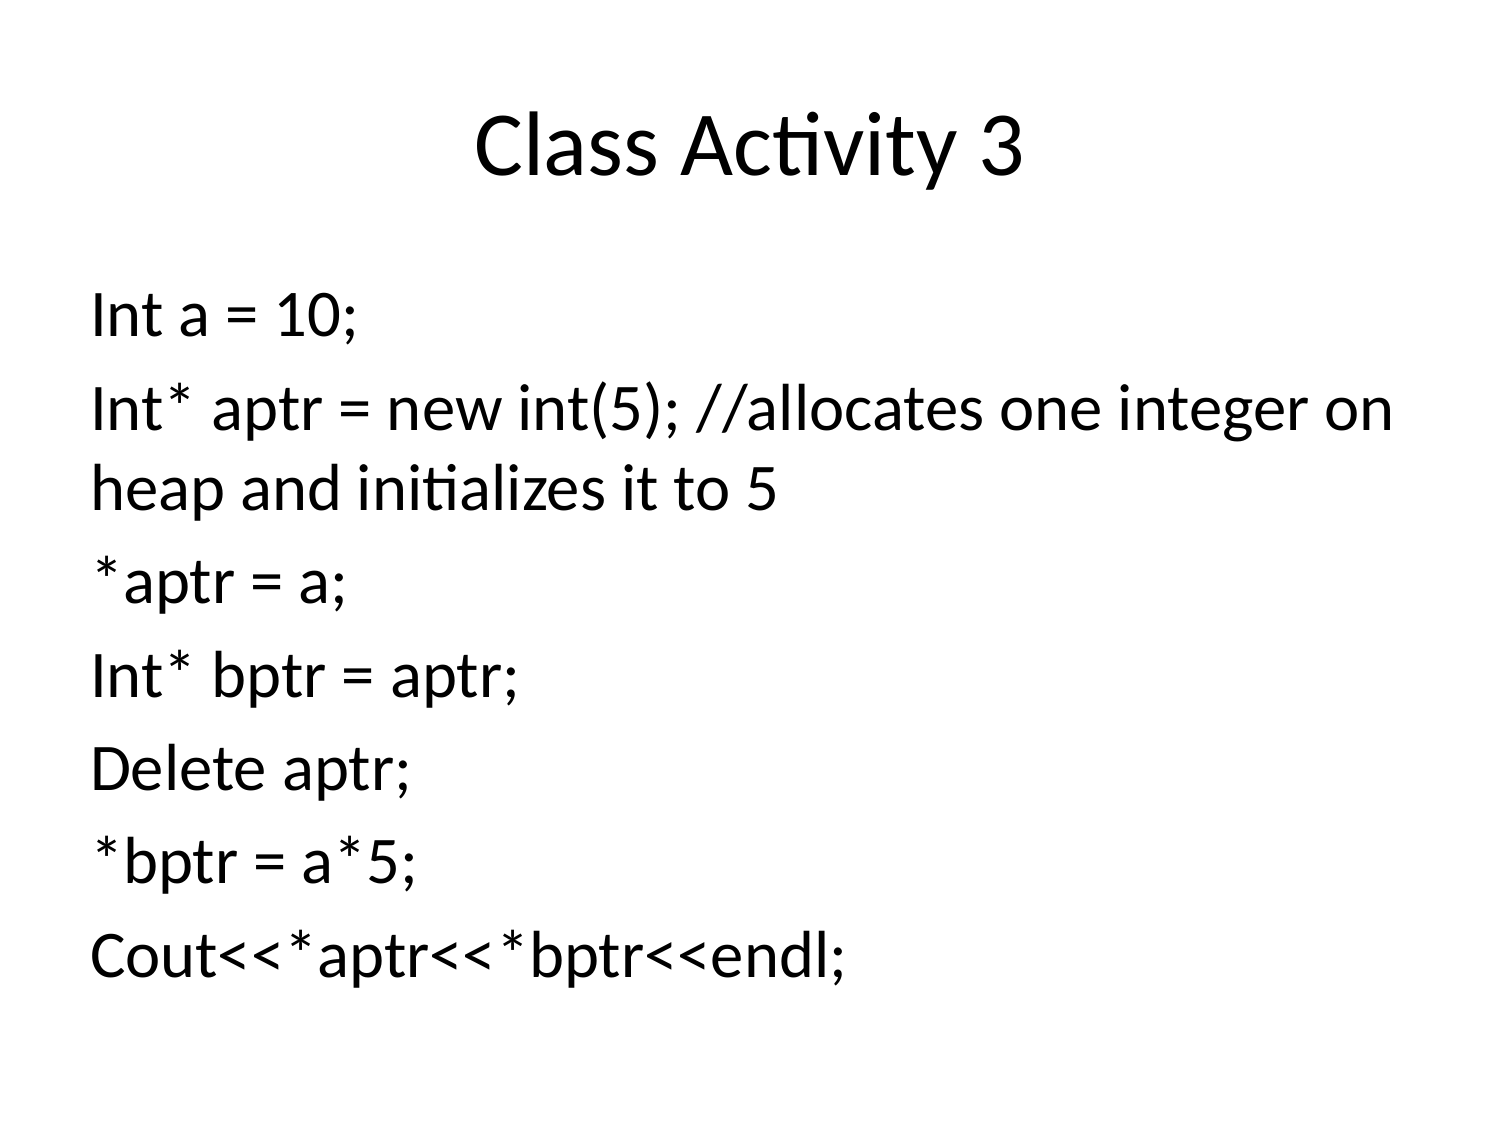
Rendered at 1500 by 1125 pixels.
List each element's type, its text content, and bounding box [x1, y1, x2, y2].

title Class Activity 3 [75, 45, 1425, 233]
list Int a = 10; Int* aptr = new int(5); //allocates one integer on heap and initializes it to 5 *aptr = a; Int* bptr = aptr; Delete aptr; *bptr = a*5; Cout<<*aptr<<*bptr<<endl; [75, 262, 1425, 1005]
